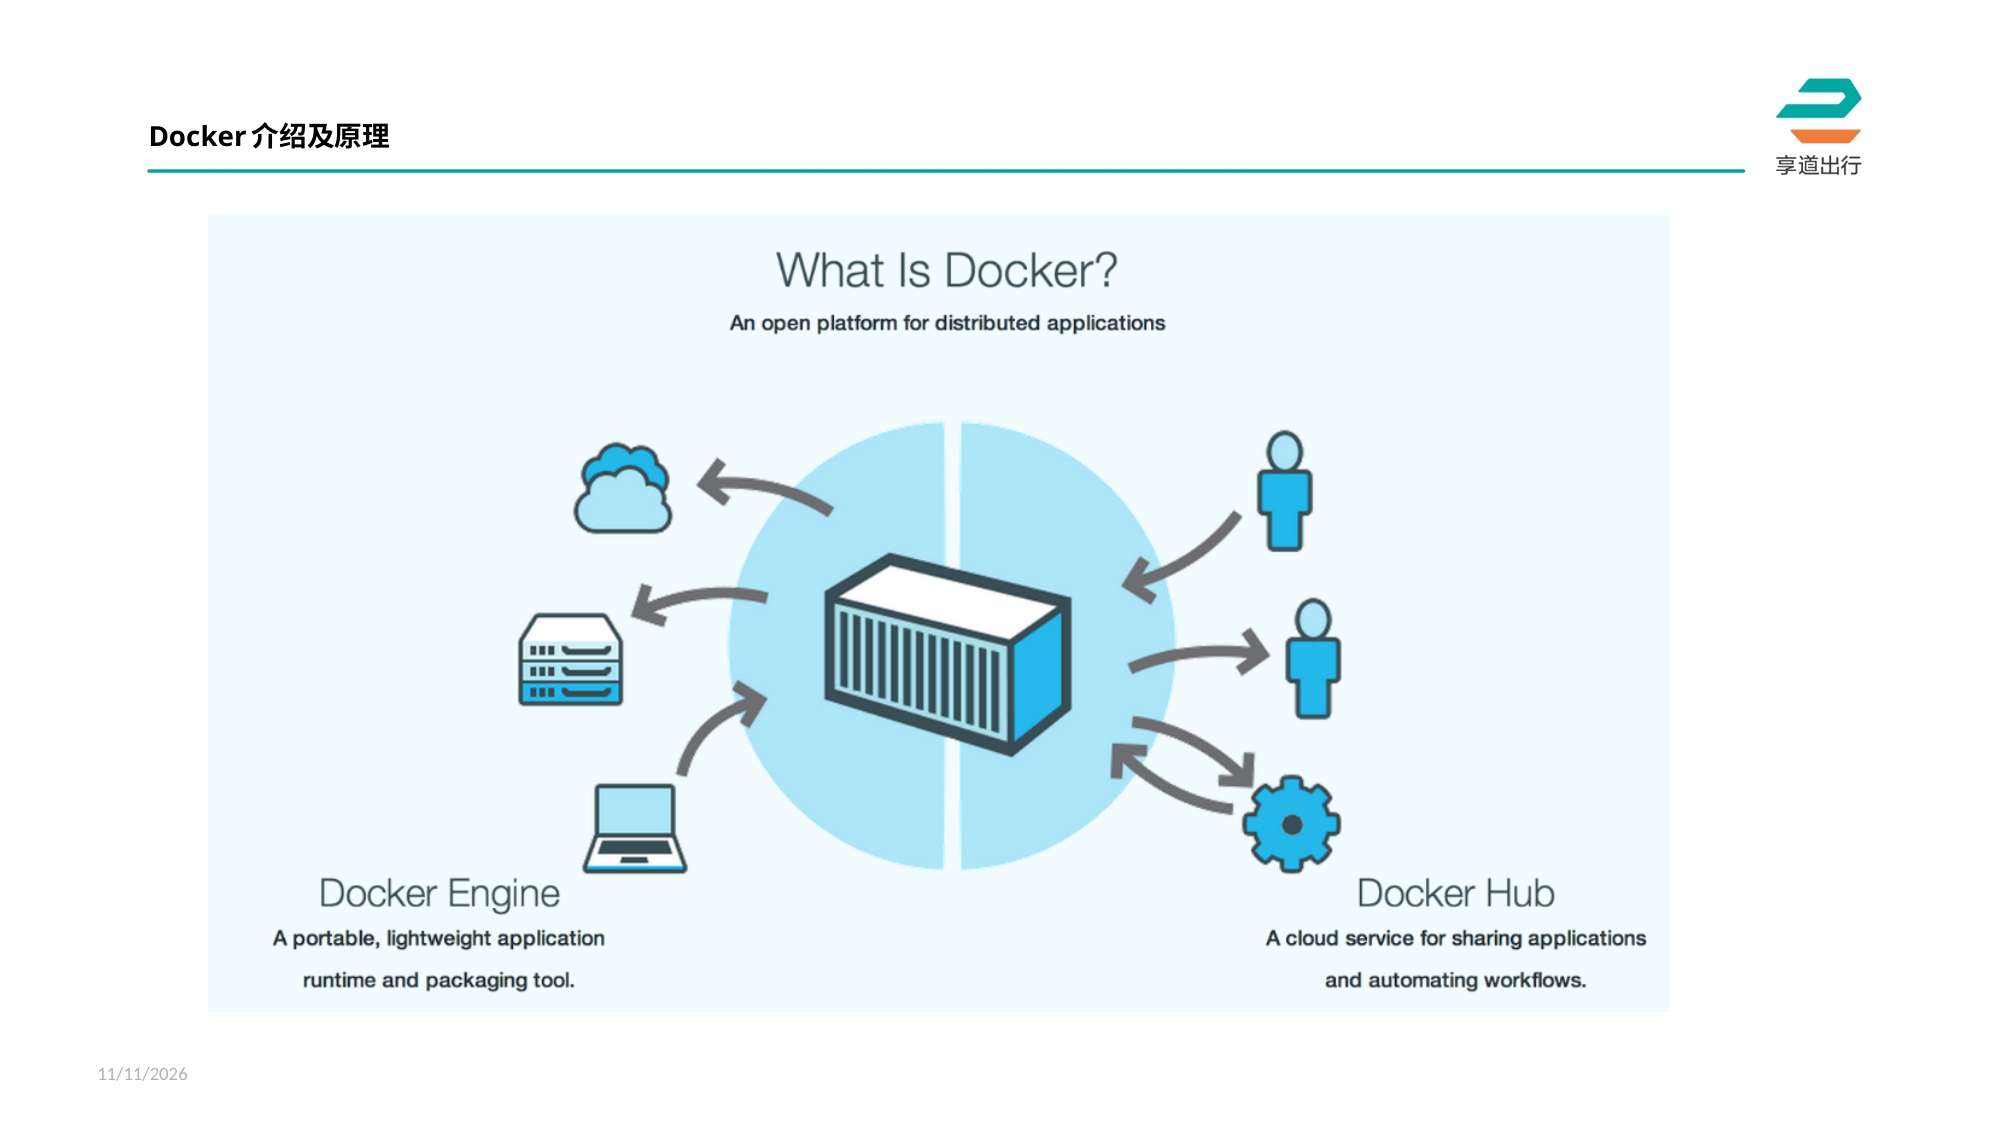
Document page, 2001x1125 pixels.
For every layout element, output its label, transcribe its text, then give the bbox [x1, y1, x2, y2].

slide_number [82, 1042, 533, 1103]
title Docker介绍及原理 [133, 104, 1745, 160]
picture [0, 0, 2001, 1125]
